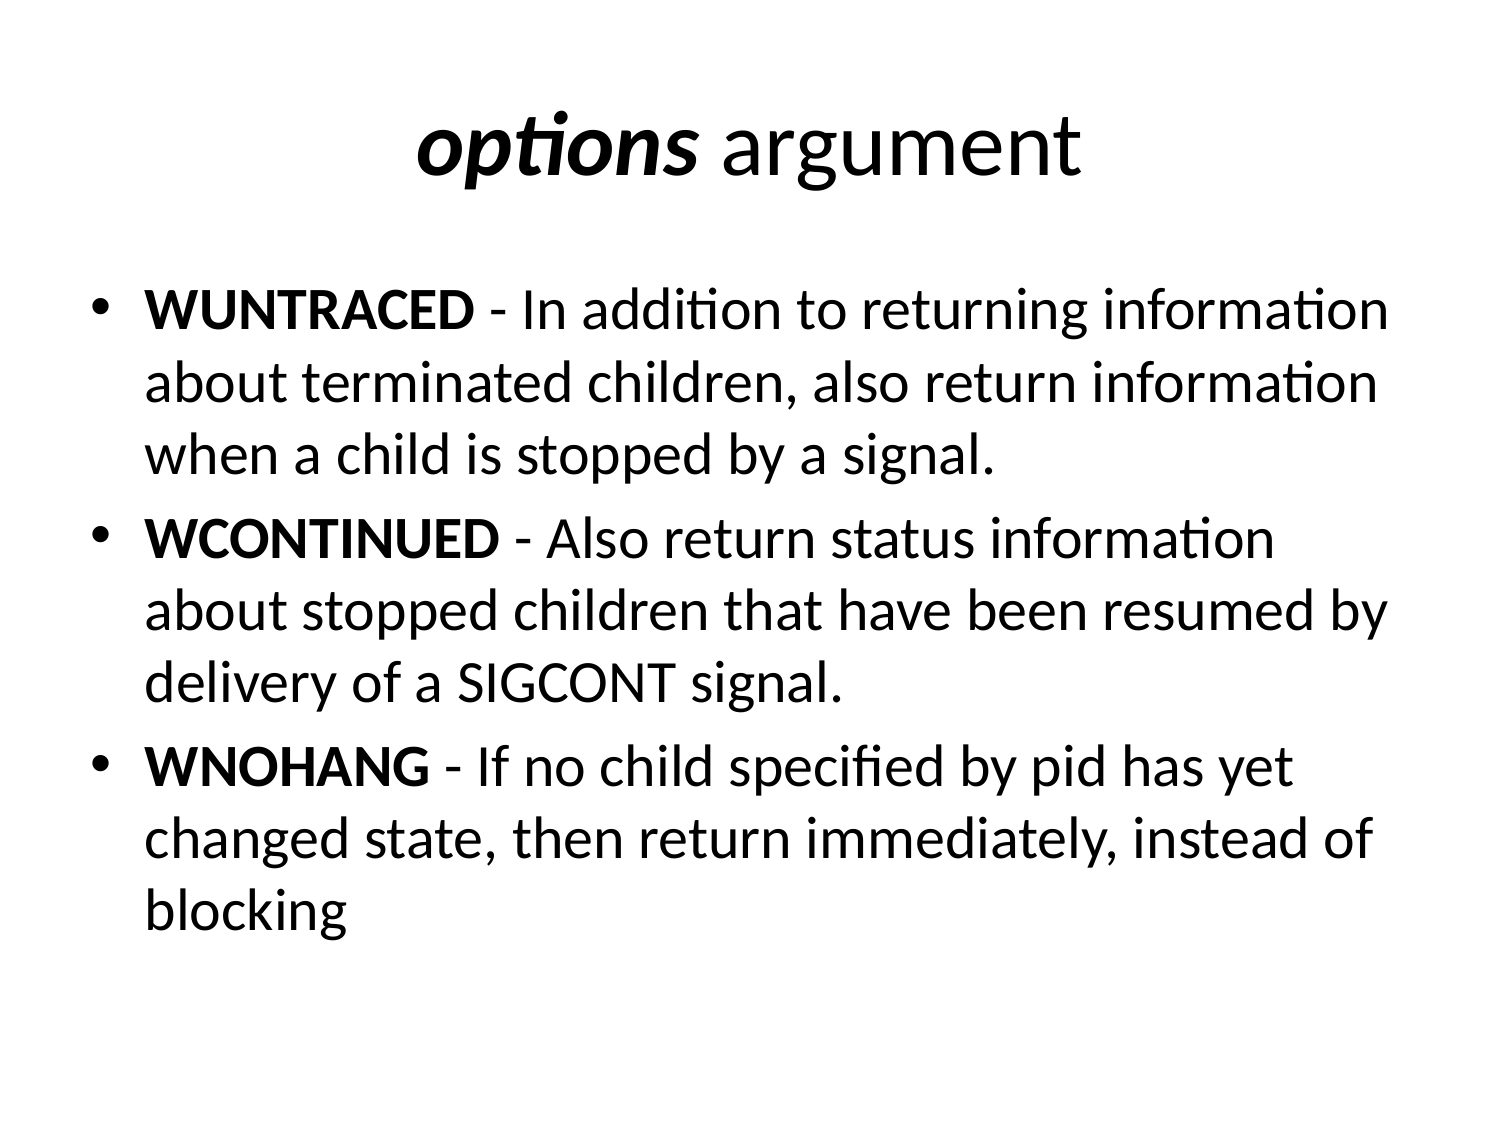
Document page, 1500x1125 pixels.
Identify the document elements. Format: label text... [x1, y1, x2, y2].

title options argument [75, 45, 1425, 233]
list WUNTRACED - In addition to returning information about terminated children, also return information when a child is stopped by a signal. WCONTINUED - Also return status information about stopped children that have been resumed by delivery of a SIGCONT signal. WNOHANG - If no child specified by pid has yet changed state, then return immediately, instead of blocking [75, 262, 1425, 1005]
